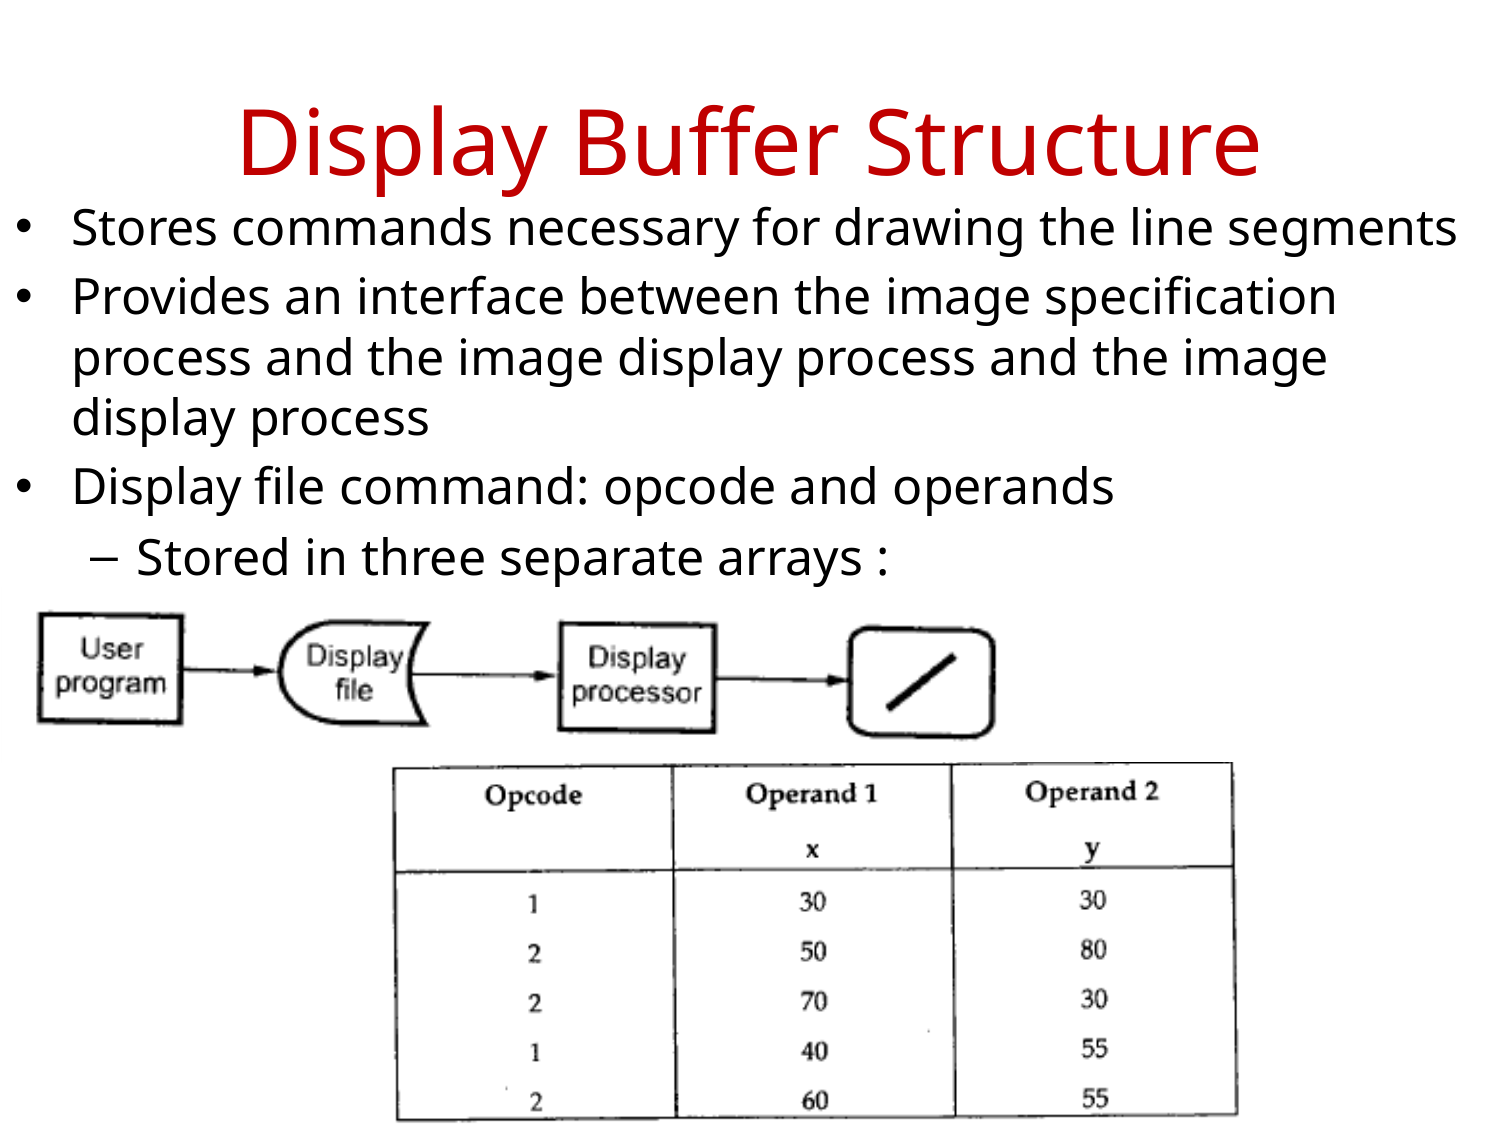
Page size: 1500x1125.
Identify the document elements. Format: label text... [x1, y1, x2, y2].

picture [0, 587, 1265, 1125]
list Stores commands necessary for drawing the line segments Provides an interface between the image specification process and the image display process and the image display process Display file command: opcode and operands Stored in three separate arrays : [0, 187, 1500, 1005]
title Display Buffer Structure [75, 45, 1425, 187]
